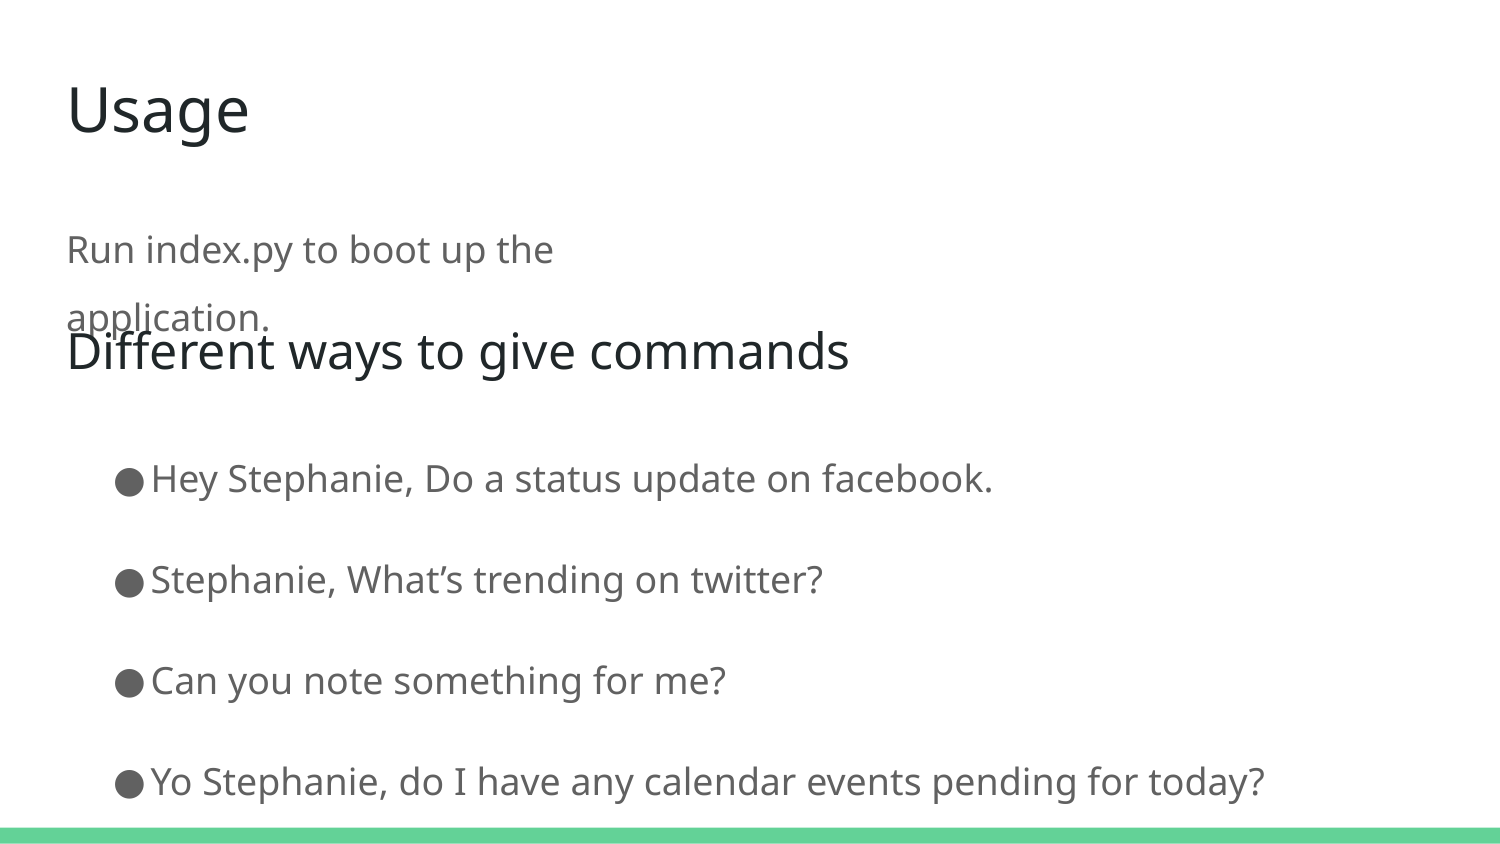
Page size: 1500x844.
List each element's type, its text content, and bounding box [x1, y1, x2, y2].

title Usage [51, 55, 1449, 149]
list Hey Stephanie, Do a status update on facebook. Stephanie, What’s trending on twitter? Can you note something for me? Yo Stephanie, do I have any calendar events pending for today? [60, 417, 1449, 743]
title Different ways to give commands [51, 304, 1449, 399]
list Run index.py to boot up the application. [51, 189, 738, 276]
